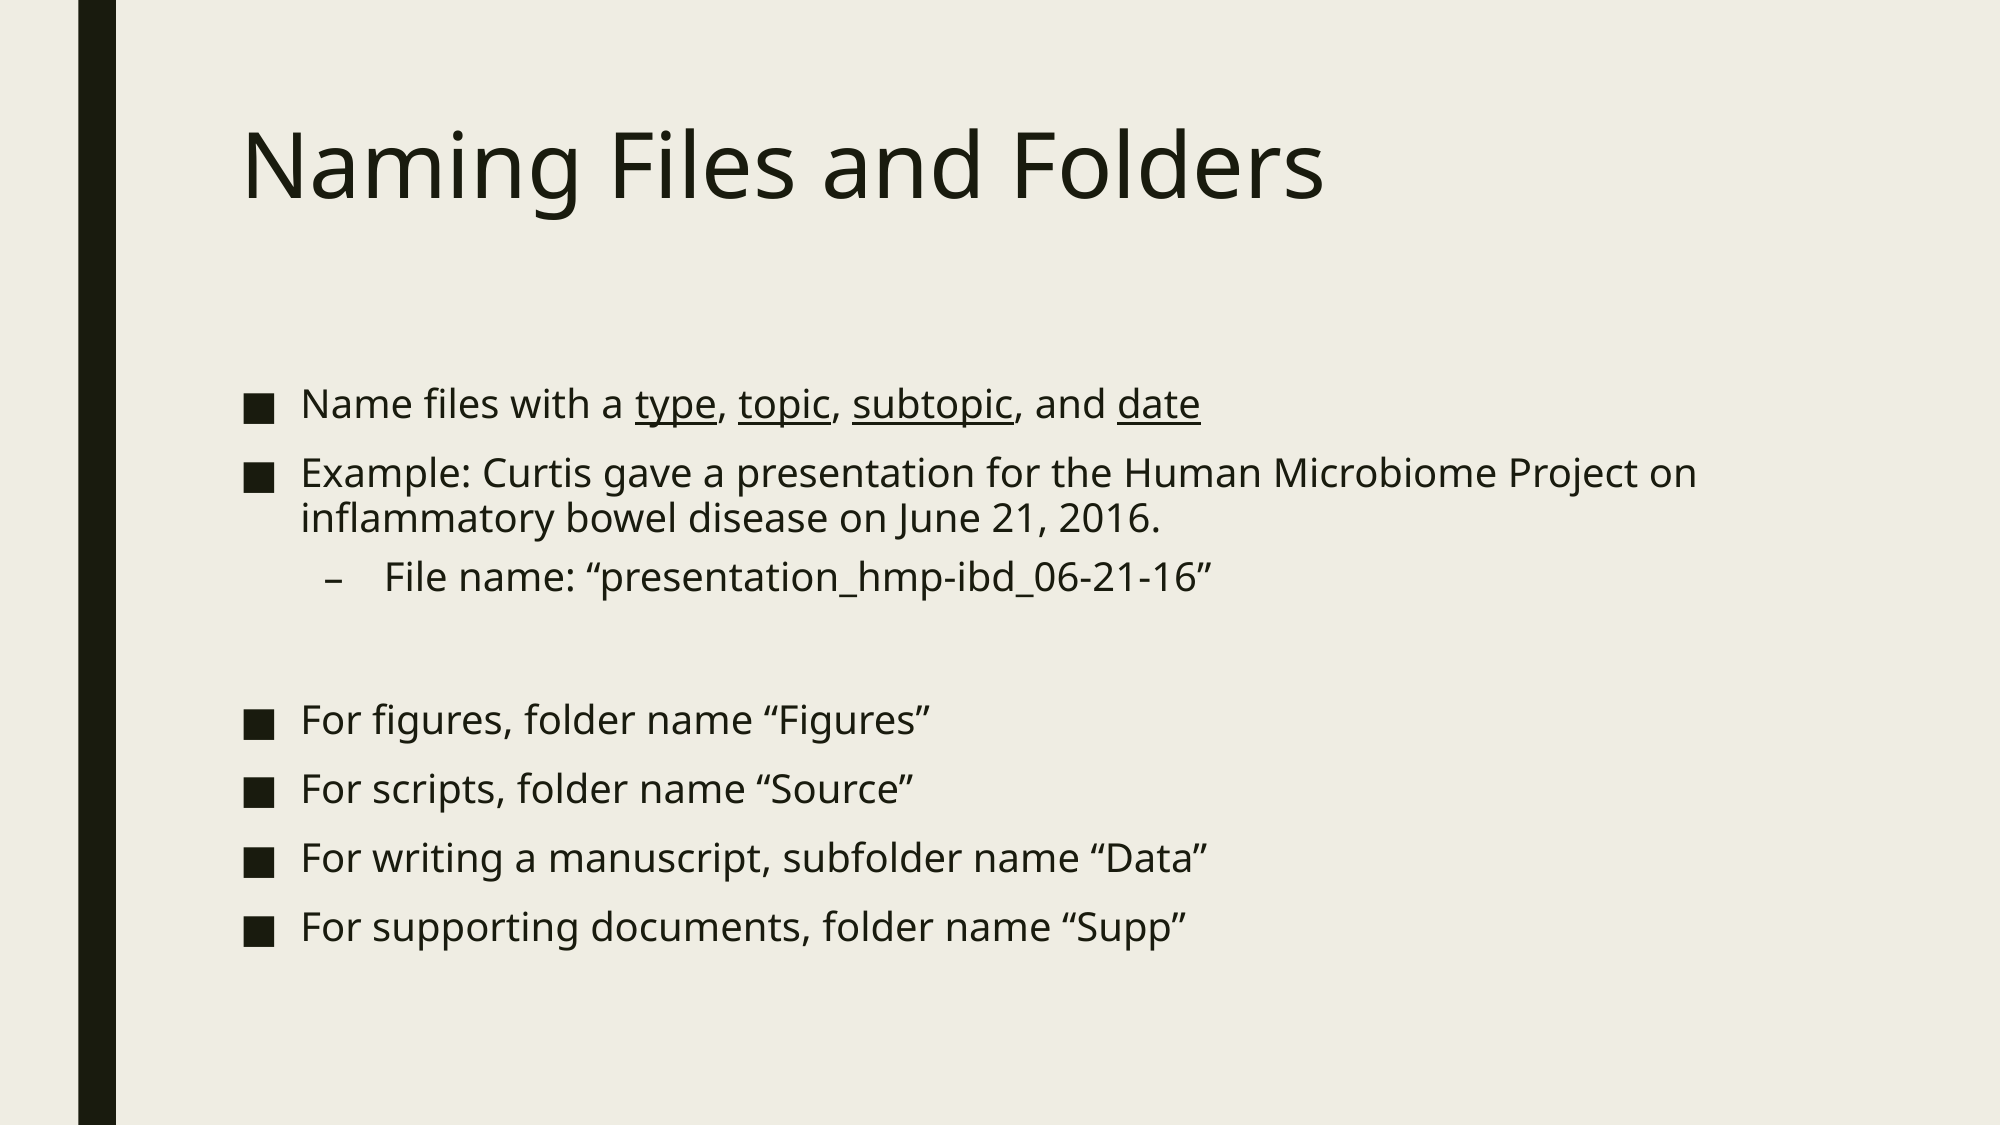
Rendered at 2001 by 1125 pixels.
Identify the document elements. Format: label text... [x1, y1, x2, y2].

title Naming Files and Folders [225, 112, 1800, 357]
list Name files with a type, topic, subtopic, and date Example: Curtis gave a presentation for the Human Microbiome Project on inflammatory bowel disease on June 21, 2016. File name: “presentation_hmp-ibd_06-21-16” For figures, folder name “Figures” For scripts, folder name “Source” For writing a manuscript, subfolder name “Data” For supporting documents, folder name “Supp” [225, 375, 1800, 963]
